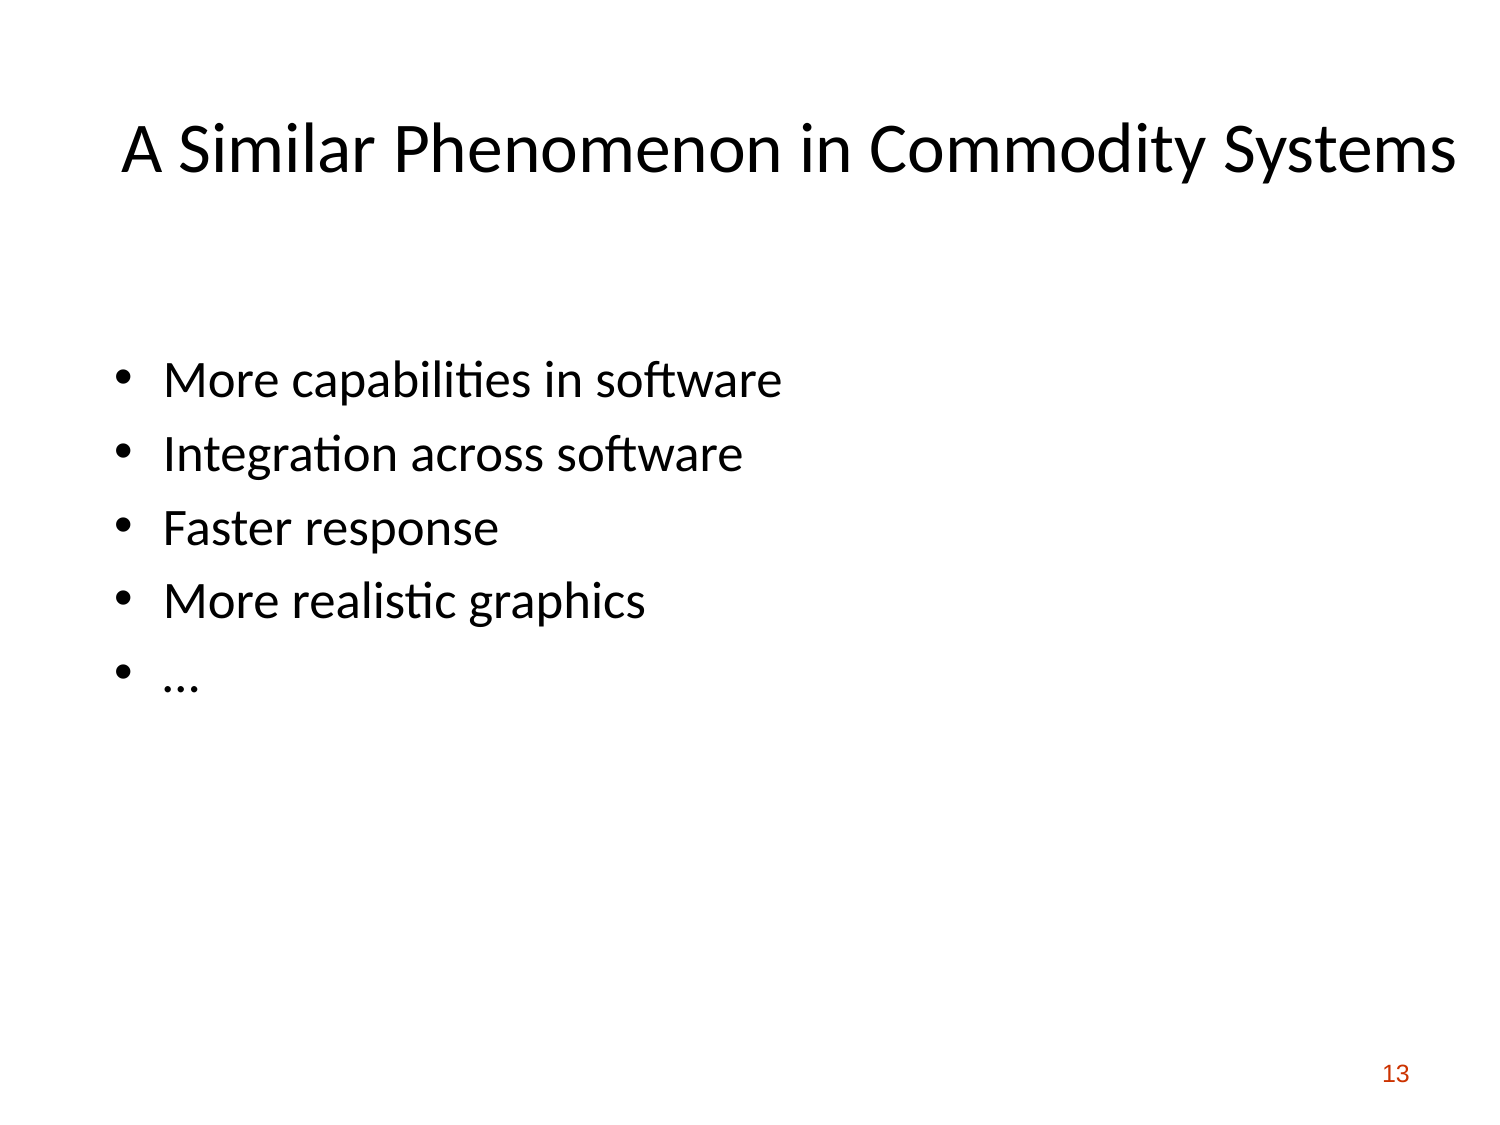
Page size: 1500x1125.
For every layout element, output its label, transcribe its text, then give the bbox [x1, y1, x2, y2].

title A Similar Phenomenon in Commodity Systems [105, 49, 1476, 238]
slide_number 13 [1074, 1042, 1425, 1103]
list More capabilities in software Integration across software Faster response More realistic graphics … [99, 337, 1413, 713]
